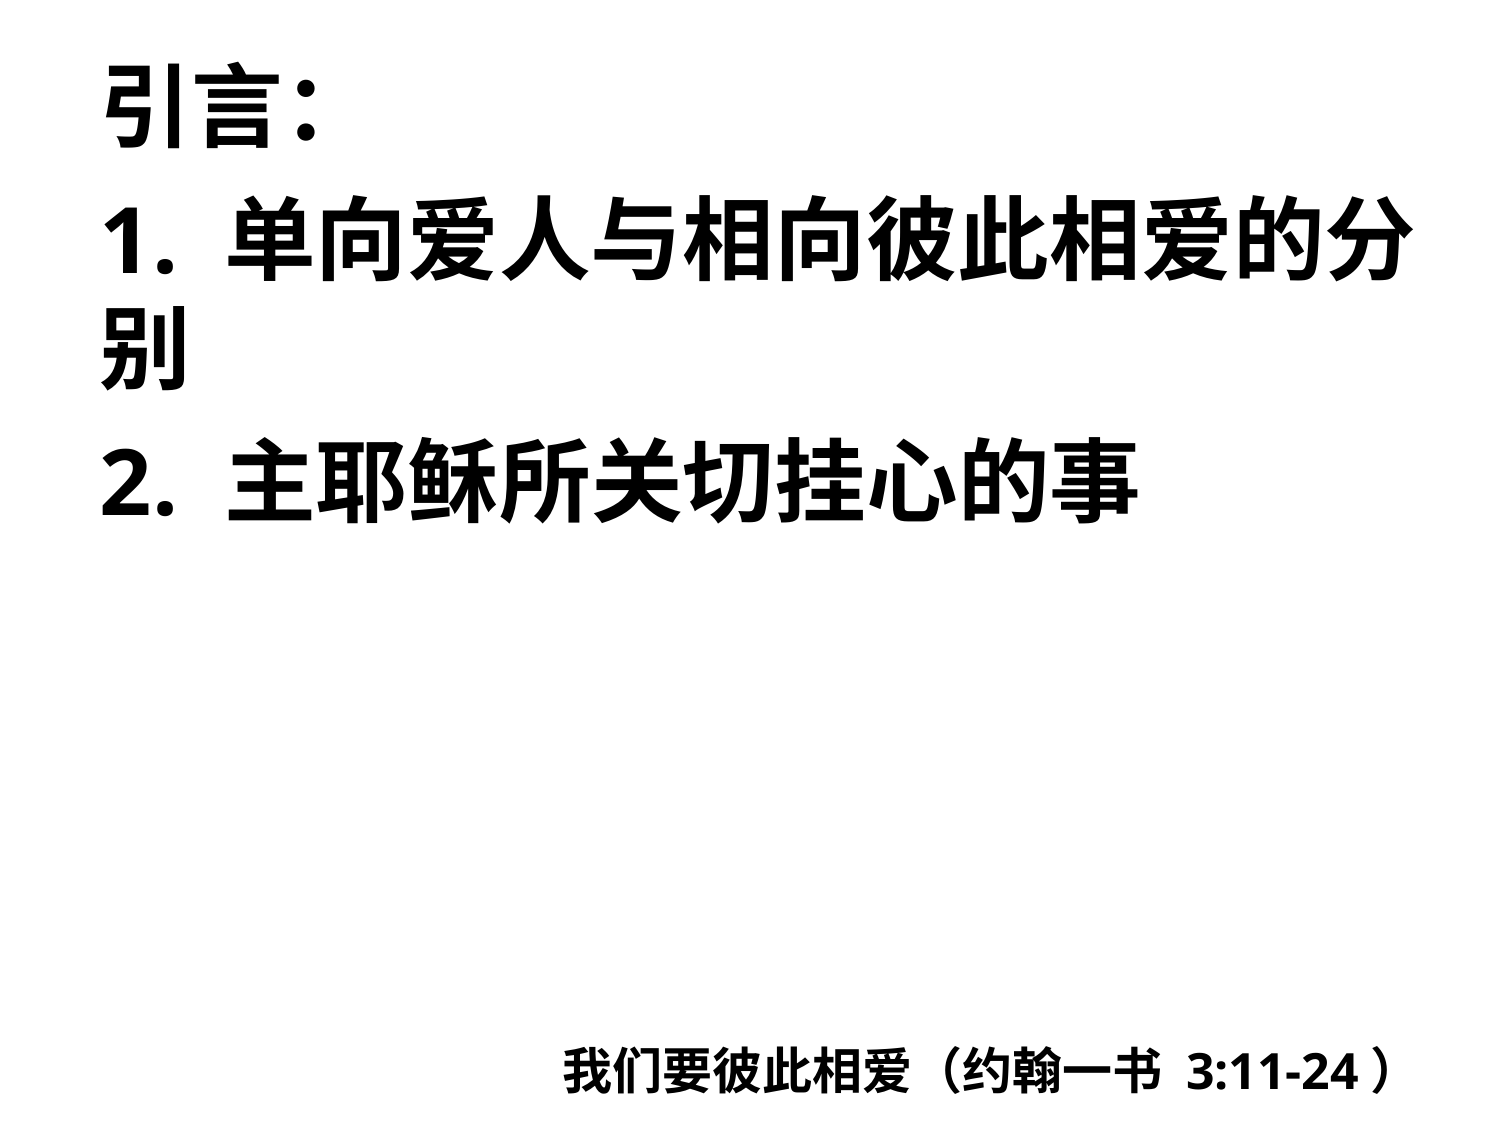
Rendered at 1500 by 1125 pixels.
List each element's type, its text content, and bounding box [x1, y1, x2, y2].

text_box 我们要彼此相爱（约翰一书 3:11-24） [82, 1033, 1436, 1107]
text_box 引言： 1. 单向爱人与相向彼此相爱的分别 2. 主耶稣所关切挂心的事 [84, 43, 1438, 541]
